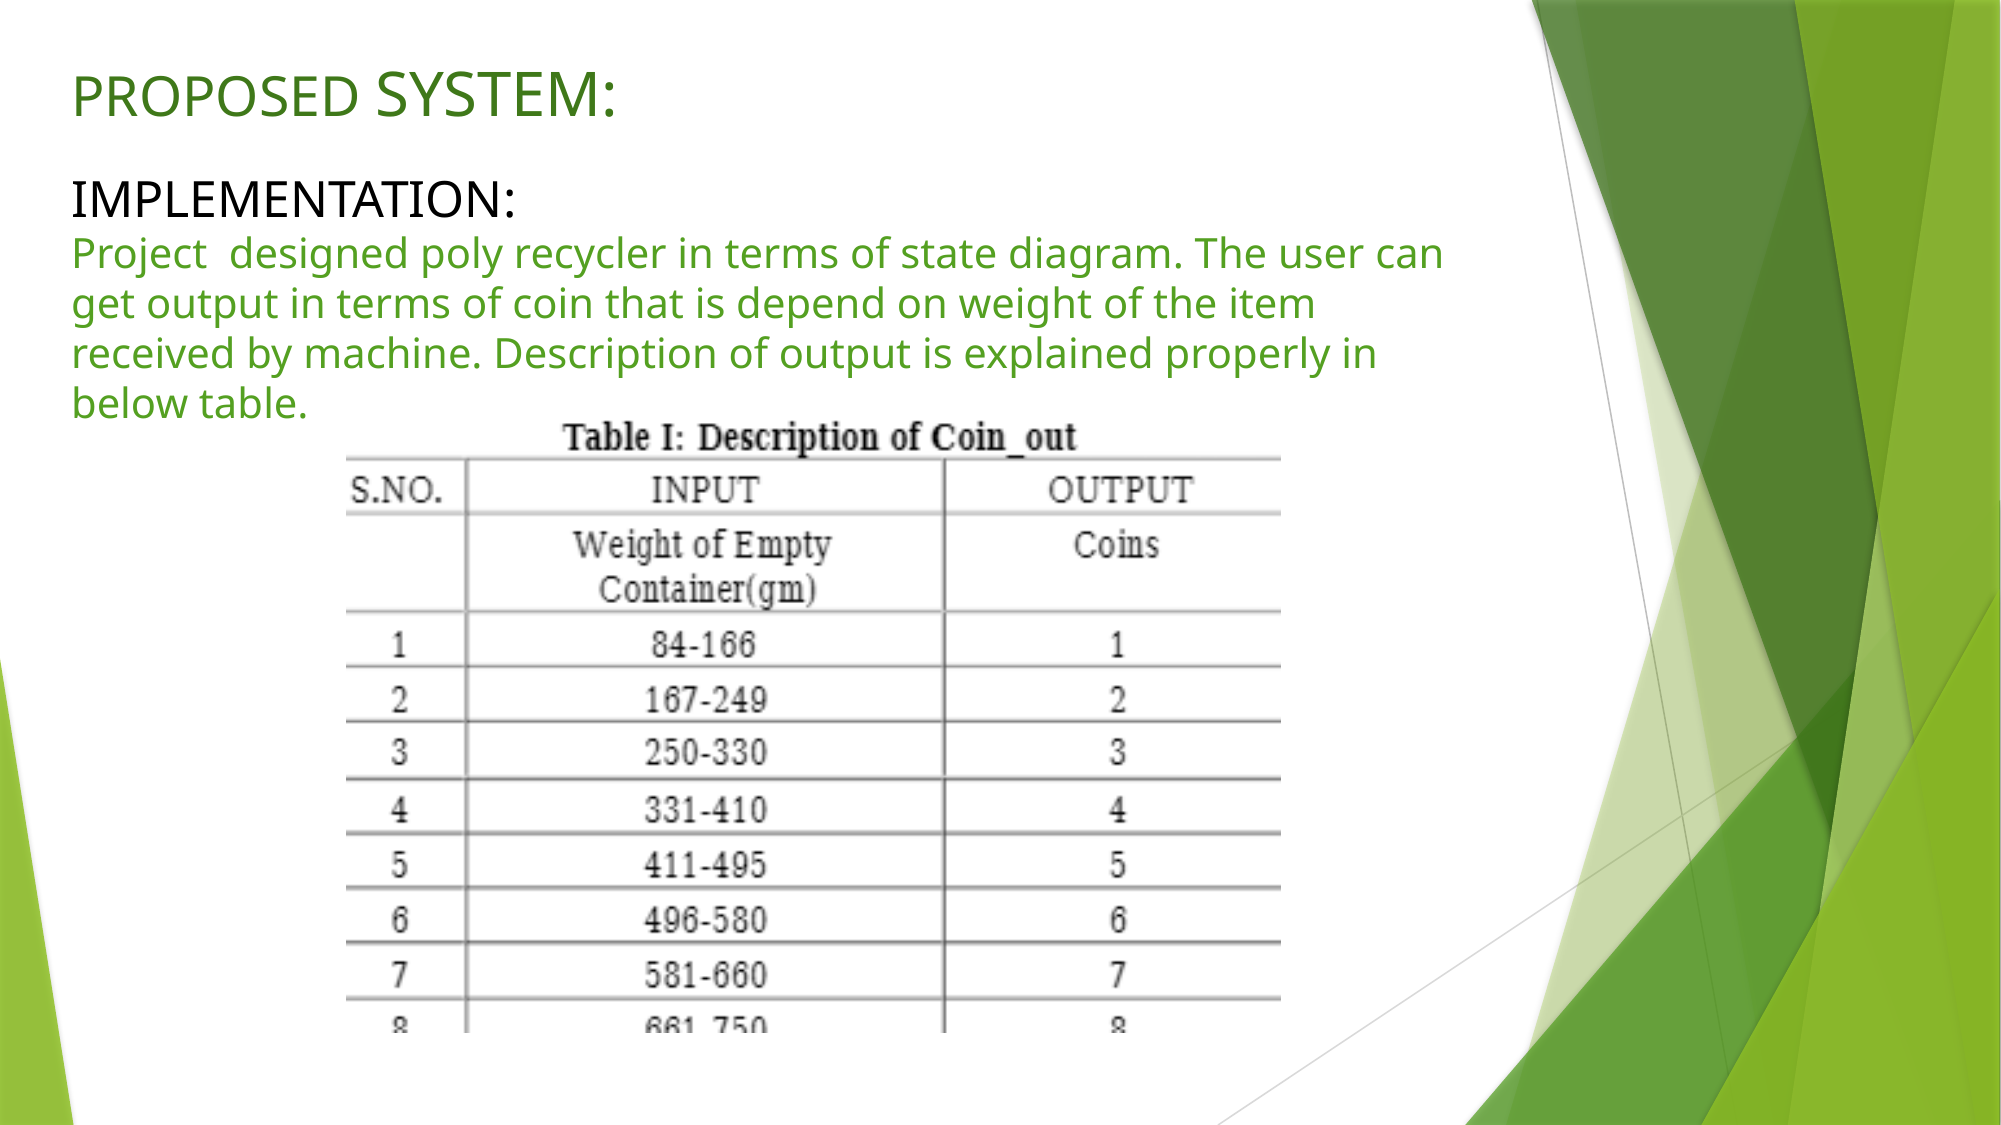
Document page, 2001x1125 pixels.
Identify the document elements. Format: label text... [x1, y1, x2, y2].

title PROPOSED SYSTEM: [56, 47, 1467, 137]
text_box IMPLEMENTATION: Project designed poly recycler in terms of state diagram. The user can get output in terms of coin that is depend on weight of the item received by machine. Description of output is explained properly in below table. [56, 159, 1467, 435]
picture [345, 409, 1281, 1034]
